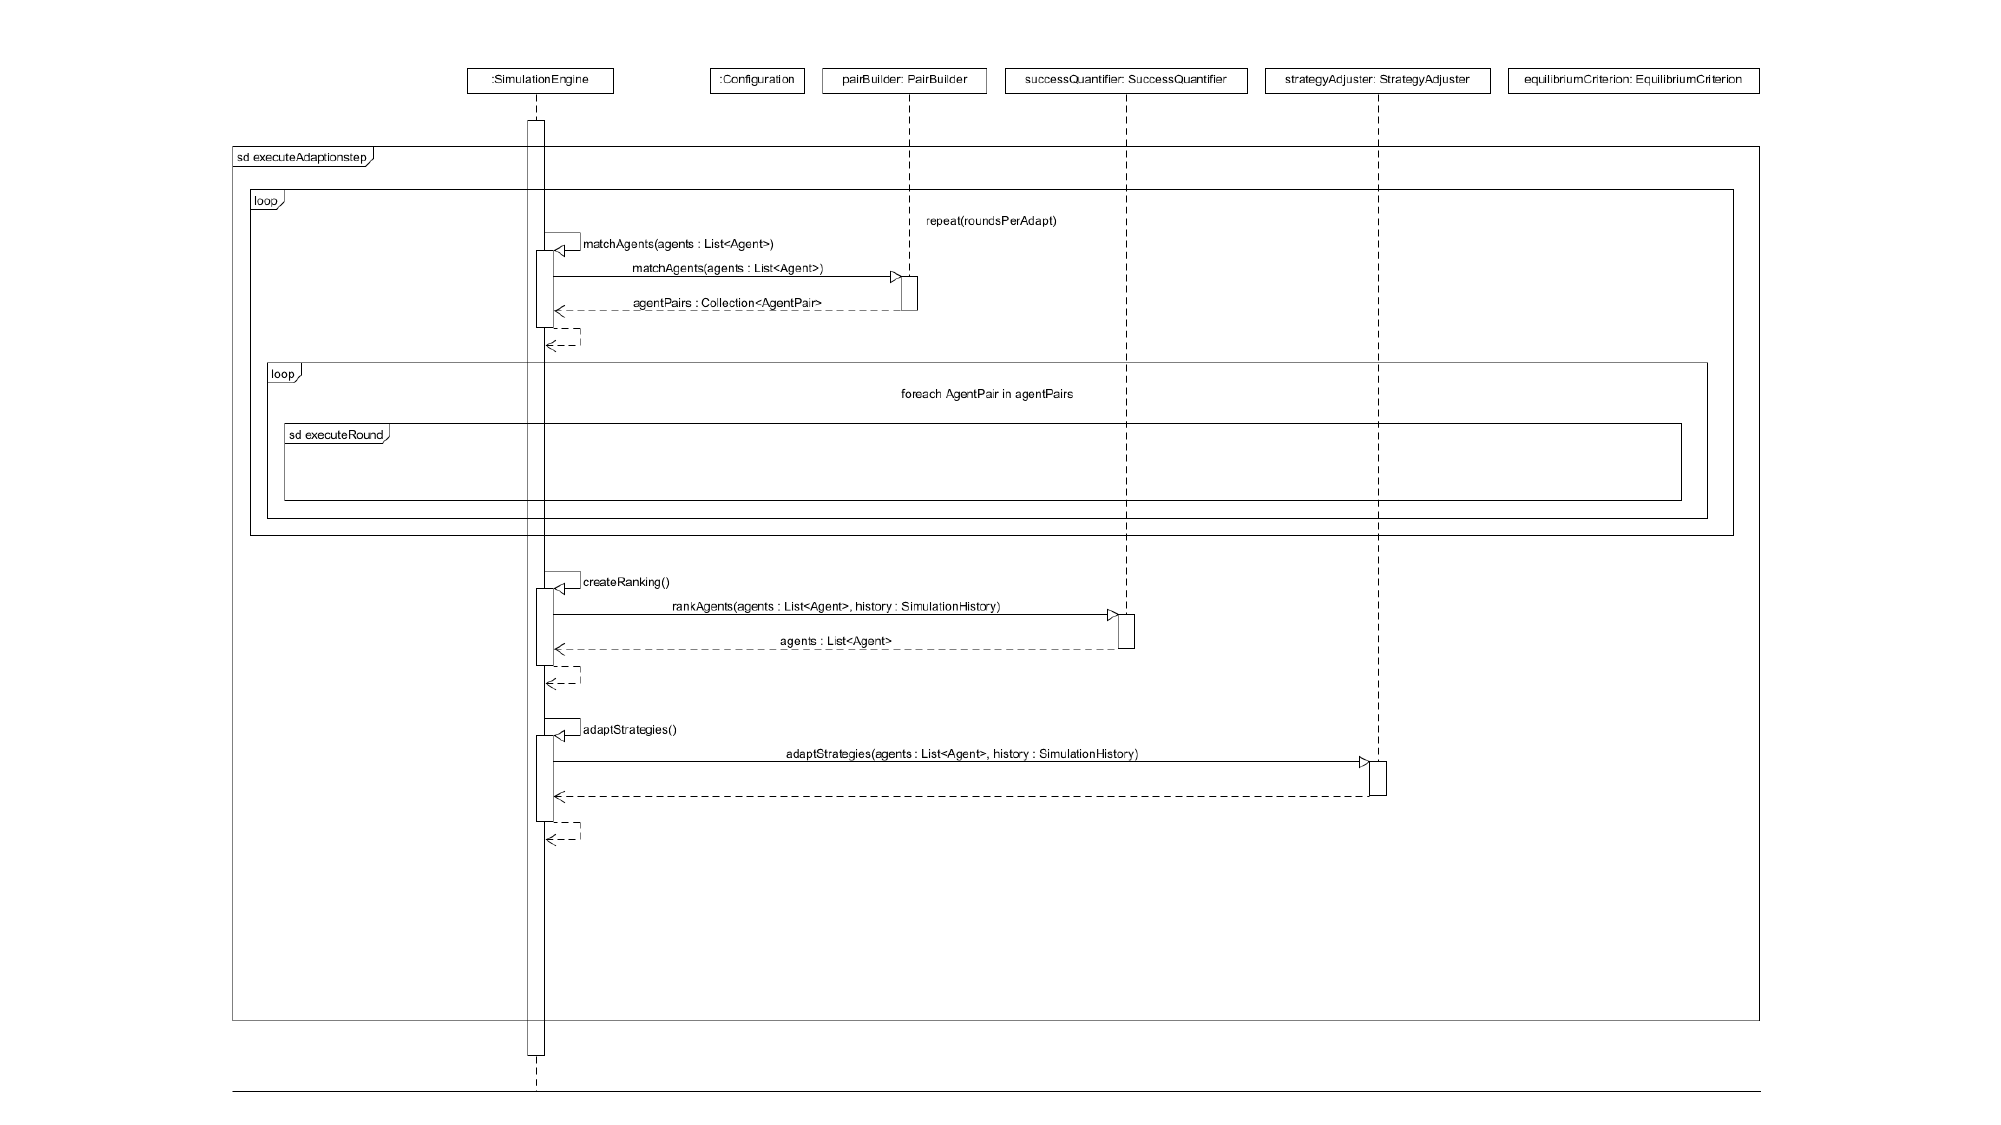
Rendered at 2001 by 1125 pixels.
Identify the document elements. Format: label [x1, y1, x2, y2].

picture [206, 50, 1794, 1125]
